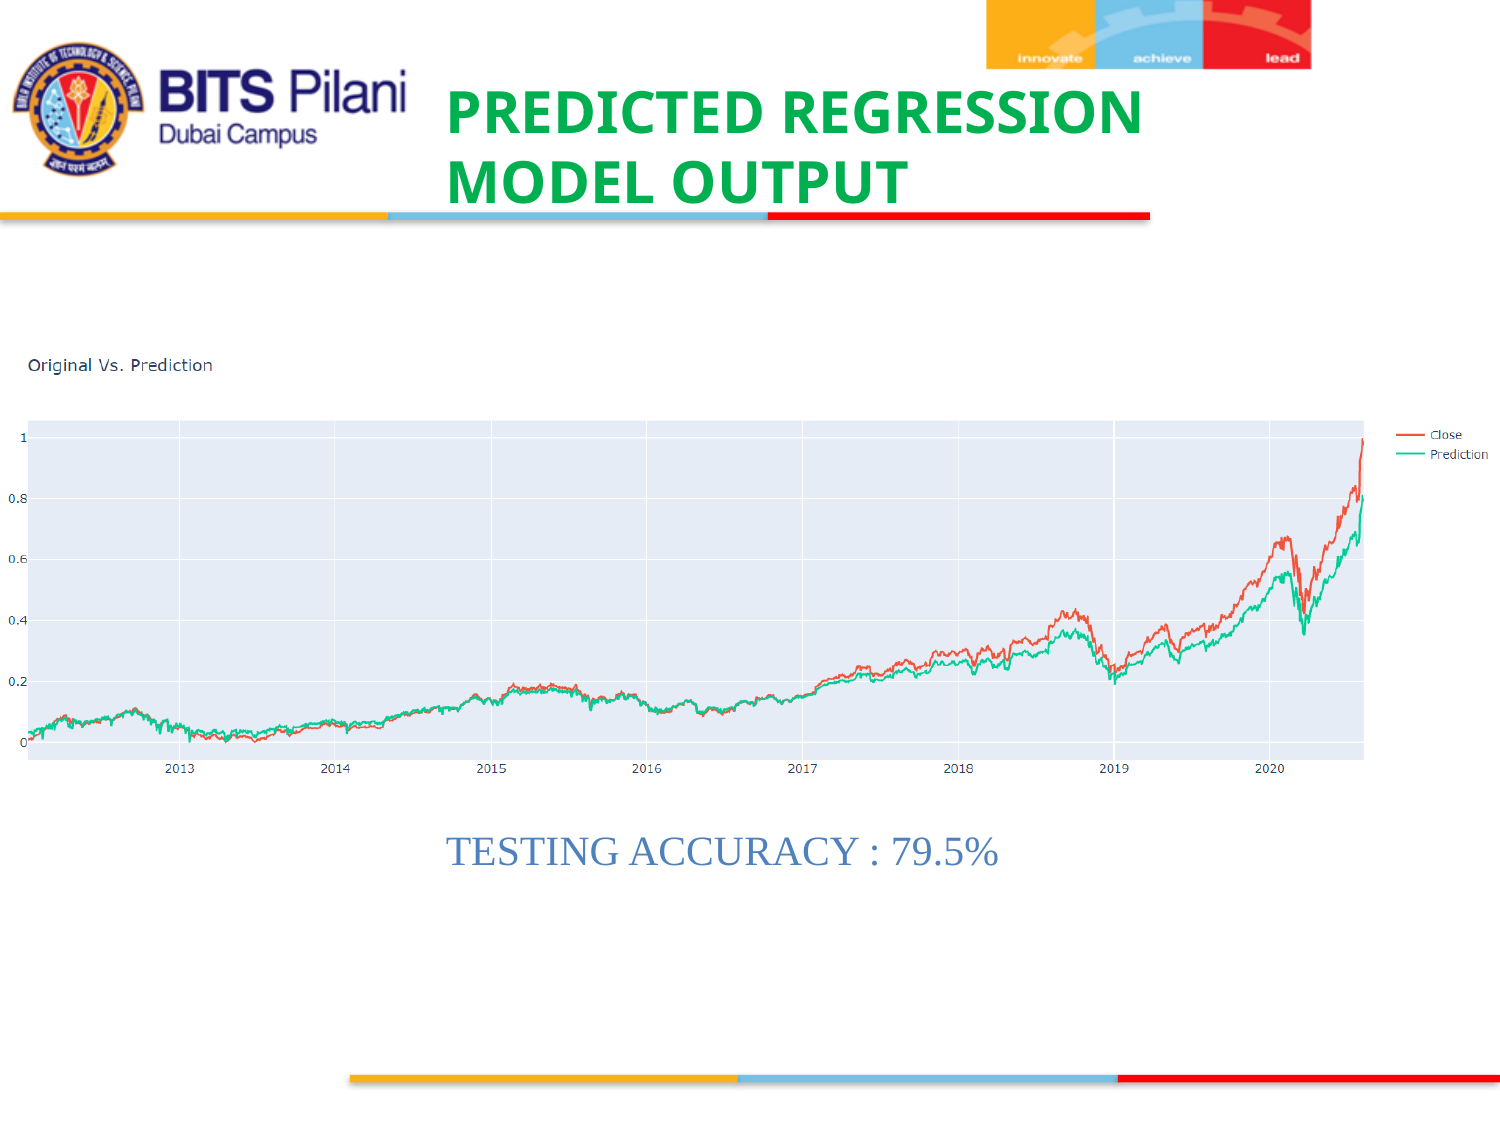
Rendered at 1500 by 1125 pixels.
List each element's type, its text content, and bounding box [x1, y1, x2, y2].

text_box PREDICTED REGRESSION MODEL OUTPUT [430, 67, 1317, 313]
picture [0, 0, 1500, 1125]
text_box TESTING ACCURACY : 79.5% [431, 816, 1069, 882]
